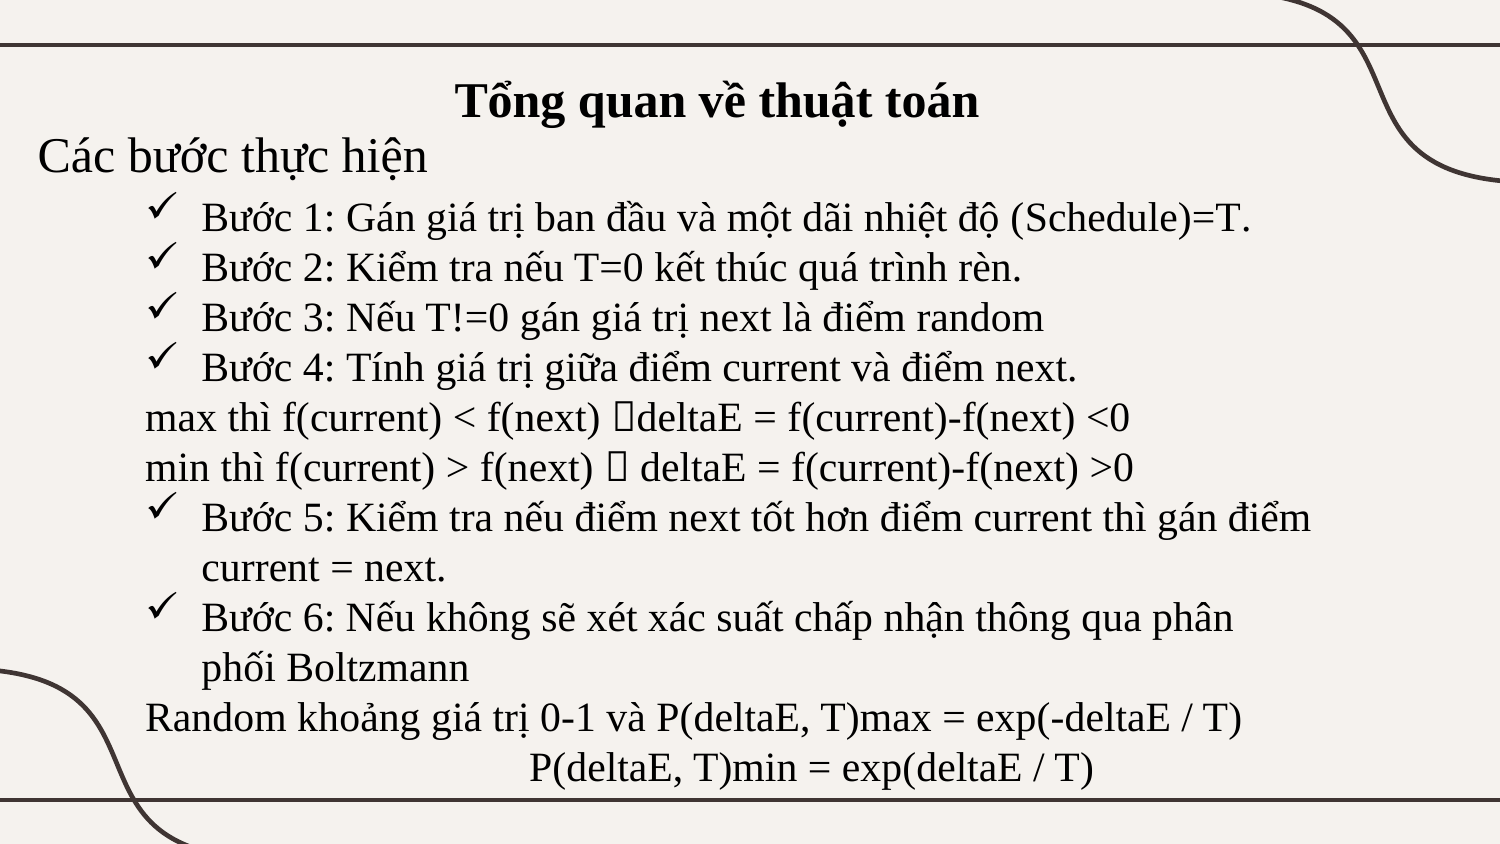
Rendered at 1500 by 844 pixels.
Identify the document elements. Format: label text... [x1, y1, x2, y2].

text_box Các bước thực hiện [22, 107, 1172, 242]
title Tổng quan về thuật toán [439, 52, 1500, 187]
subtitle Bước 1: Gán giá trị ban đầu và một dãi nhiệt độ (Schedule)=T. Bước 2: Kiểm tra nếu T=0 kết thúc quá trình rèn. Bước 3: Nếu T!=0 gán giá trị next là điểm random Bước 4: Tính giá trị giữa điểm current và điểm next. max thì f(current) < f(next) deltaE = f(current)-f(next) <0 min thì f(current) > f(next)  deltaE = f(current)-f(next) >0 Bước 5: Kiểm tra nếu điểm next tốt hơn điểm current thì gán điểm current = next. Bước 6: Nếu không sẽ xét xác suất chấp nhận thông qua phân phối Boltzmann Random khoảng giá trị 0-1 và P(deltaE, T)max = exp(-deltaE / T) P(deltaE, T)min = exp(deltaE / T) [130, 174, 1332, 804]
